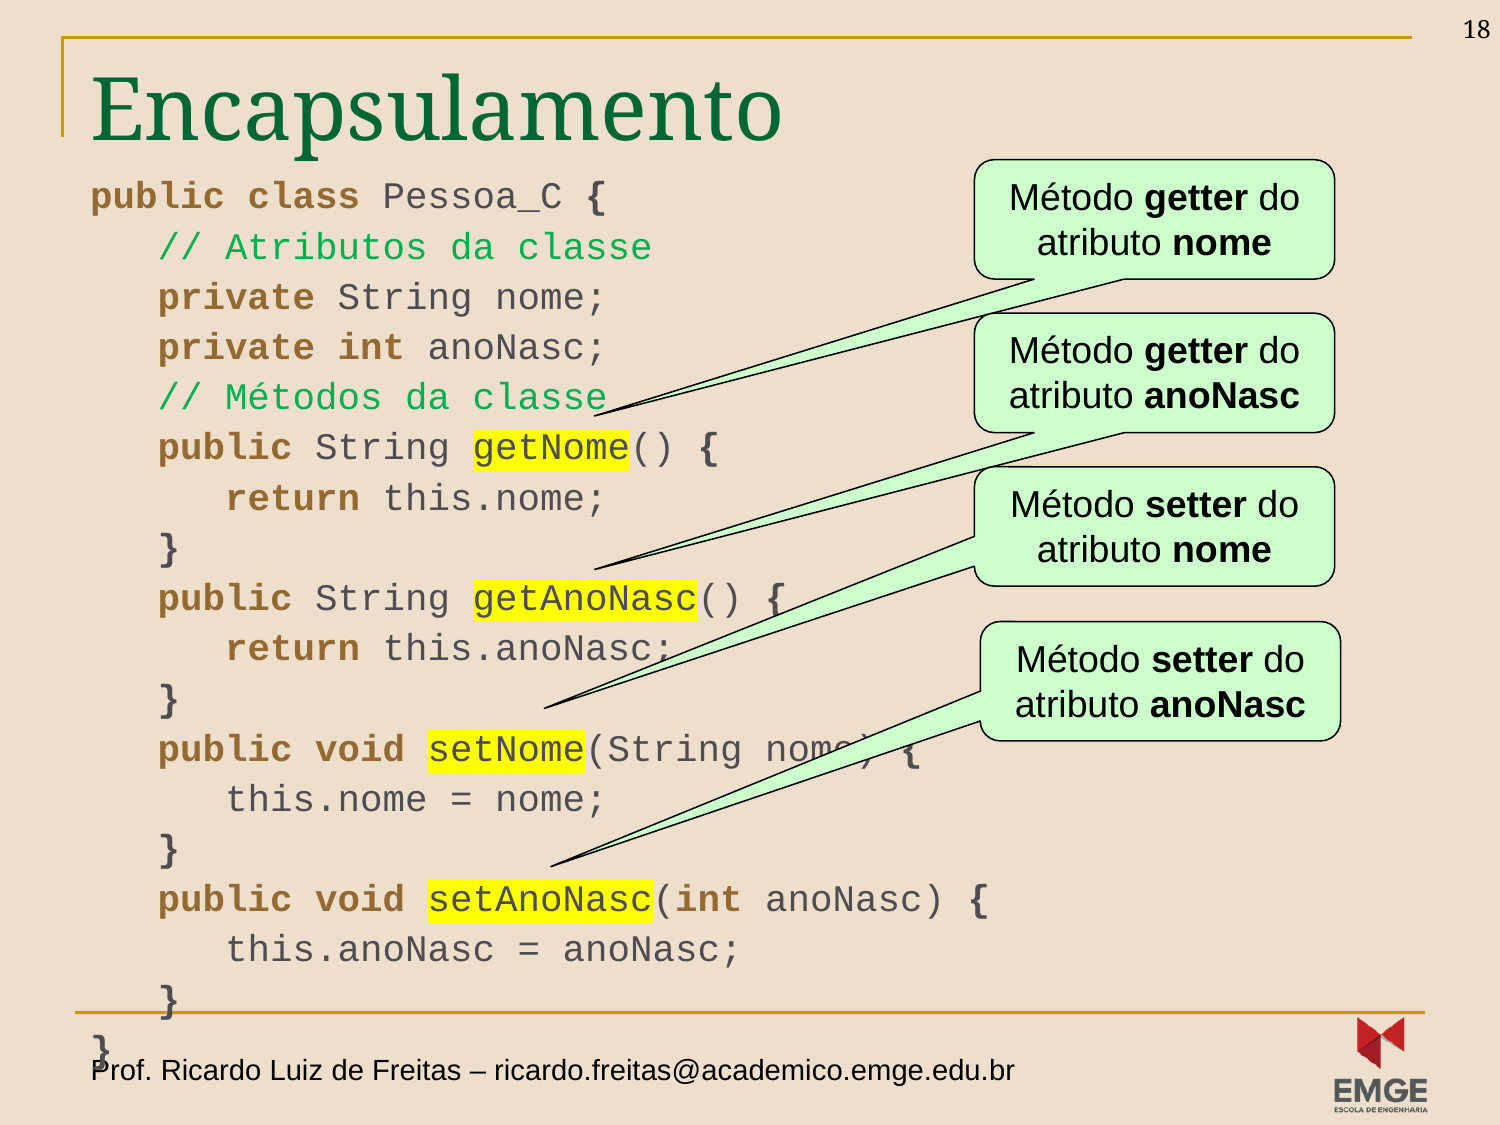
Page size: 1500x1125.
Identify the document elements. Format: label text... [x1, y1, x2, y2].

text_box Método getter do atributo anoNasc [594, 313, 1335, 570]
slide_number 18 [1392, 0, 1500, 55]
picture [1328, 1012, 1433, 1116]
text_box Método setter do atributo anoNasc [550, 621, 1341, 867]
title Encapsulamento [75, 45, 1425, 160]
list public class Pessoa_C { // Atributos da classe private String nome; private int anoNasc; // Métodos da classe public String getNome() { return this.nome; } public String getAnoNasc() { return this.anoNasc; } public void setNome(String nome) { this.nome = nome; } public void setAnoNasc(int anoNasc) { this.anoNasc = anoNasc; } } [75, 160, 1471, 922]
text_box Método getter do atributo nome [594, 159, 1335, 417]
text_box Método setter do atributo nome [543, 466, 1335, 709]
